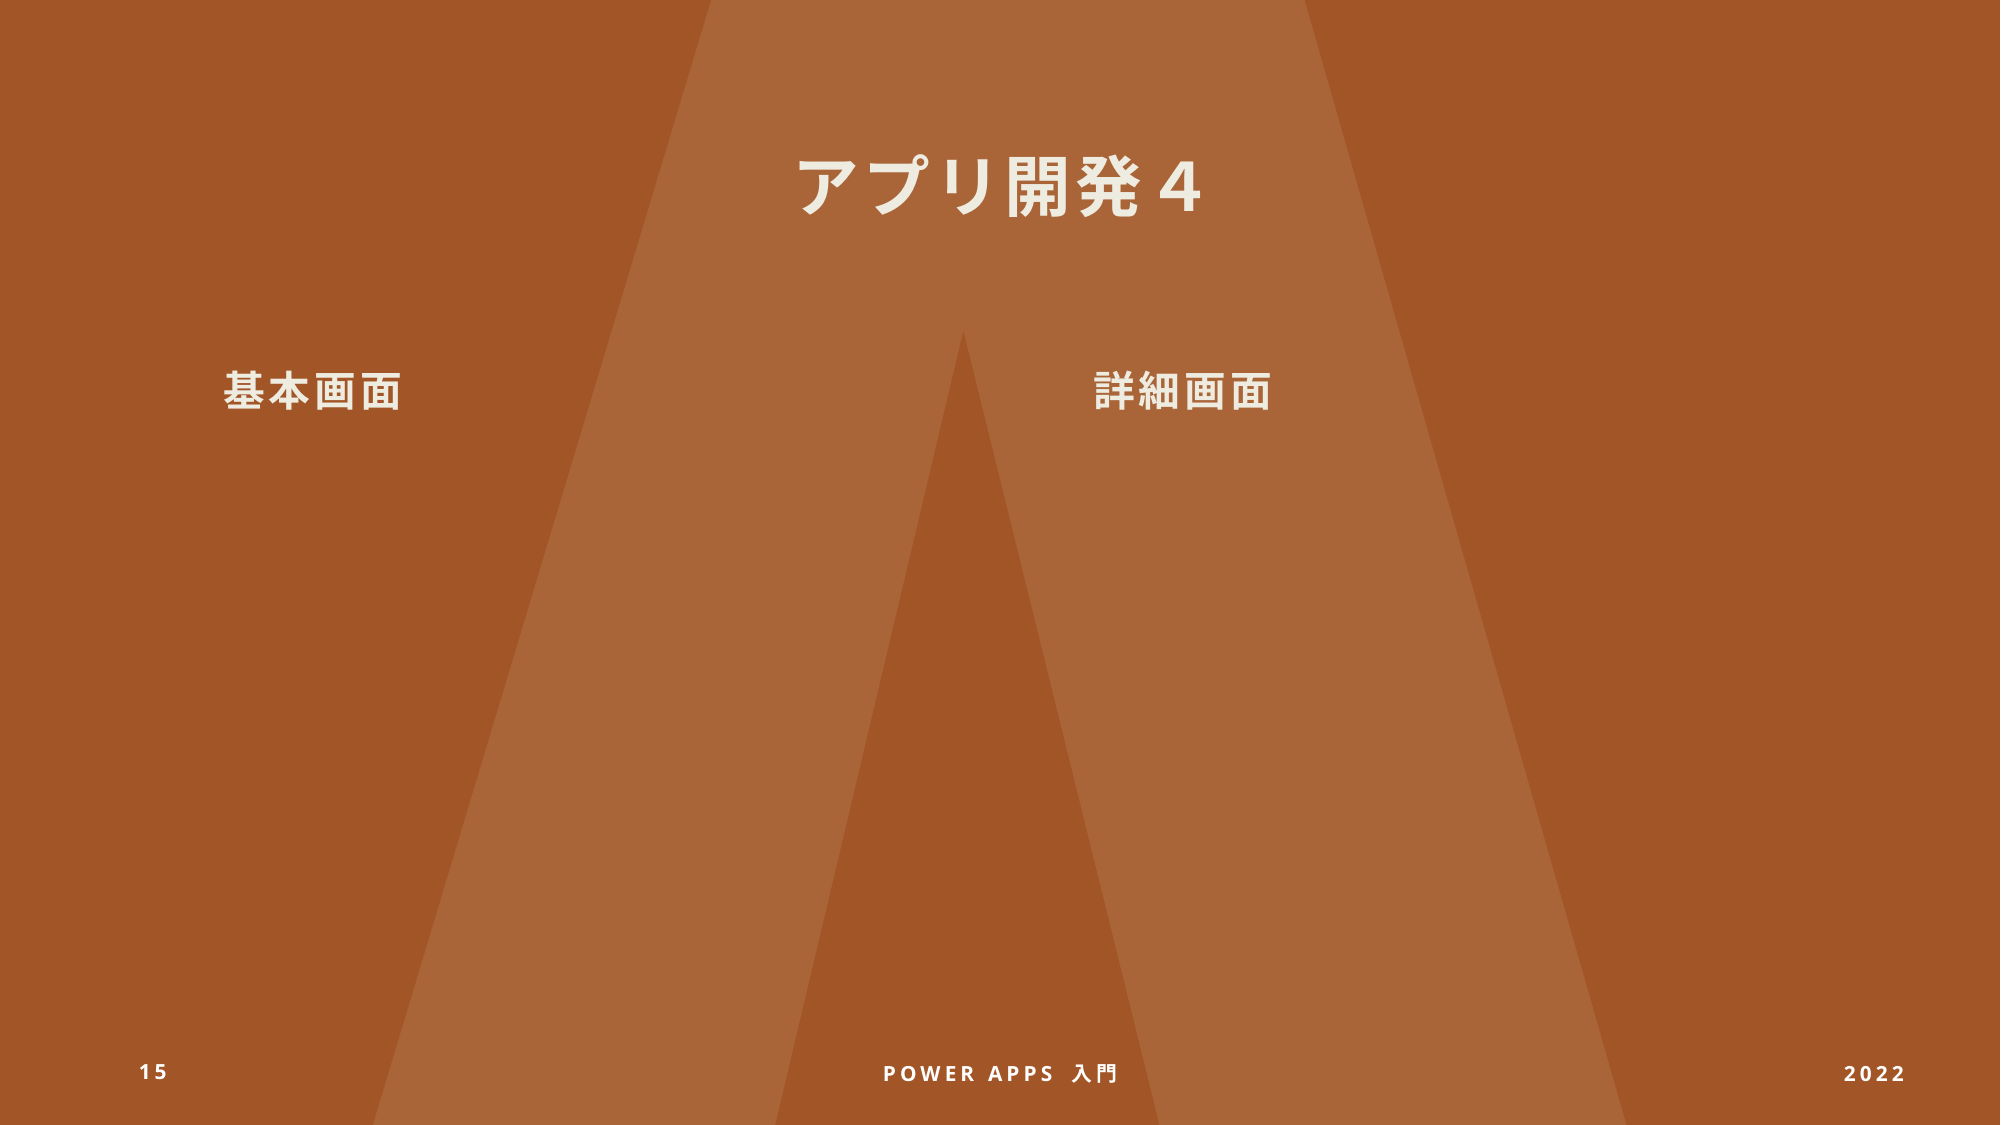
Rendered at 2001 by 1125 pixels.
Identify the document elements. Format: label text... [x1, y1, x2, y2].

footer Power Apps 入門 [662, 1042, 1338, 1103]
slide_number 15 [123, 1042, 574, 1103]
slide_number 2022 [1468, 1042, 1919, 1103]
list 基本画面 [208, 363, 927, 433]
list 詳細画面 [1078, 363, 1797, 433]
title アプリ開発４ [140, 146, 1866, 228]
